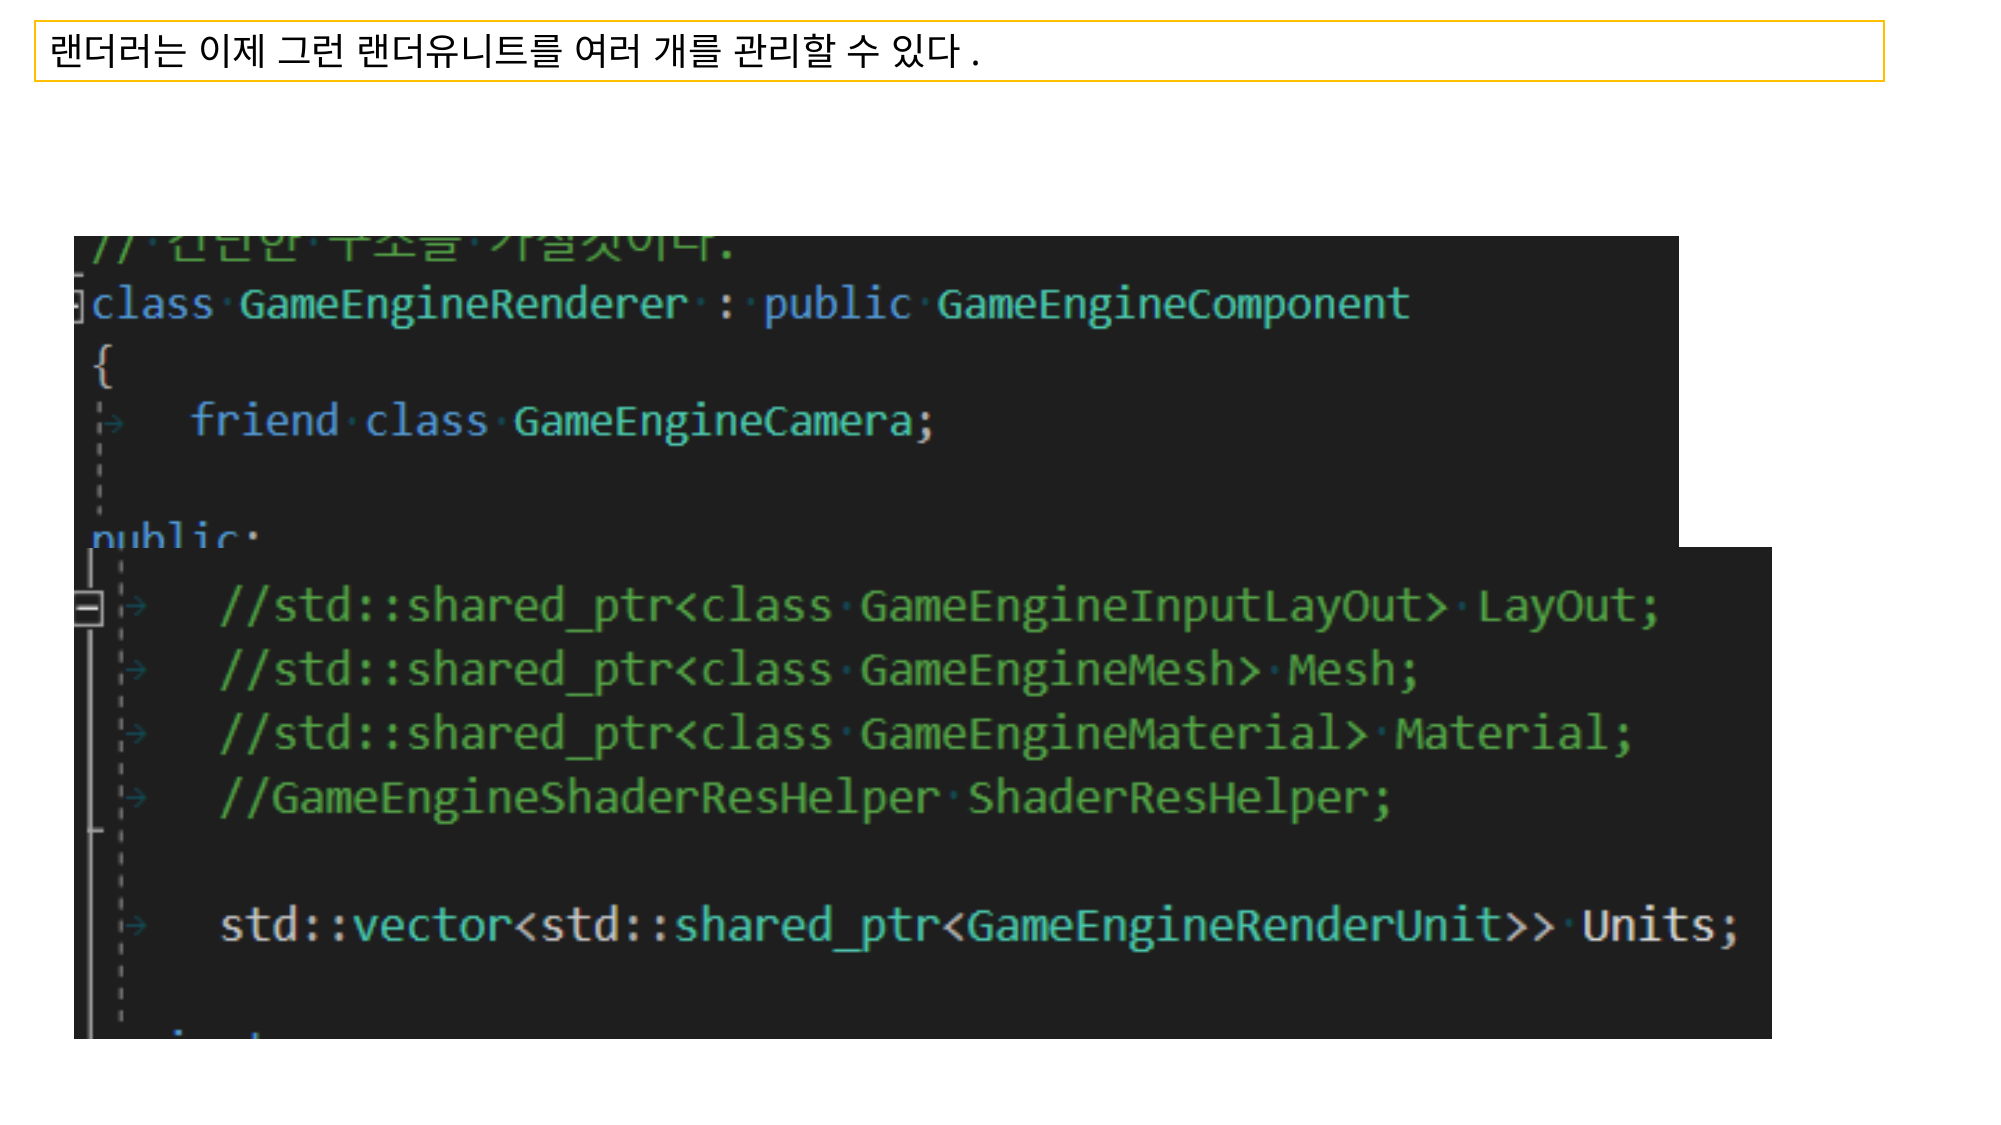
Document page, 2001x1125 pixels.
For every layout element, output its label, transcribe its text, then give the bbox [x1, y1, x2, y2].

text_box 랜더러는 이제 그런 랜더유니트를 여러 개를 관리할 수 있다. [34, 20, 1885, 82]
picture [74, 236, 1772, 1039]
